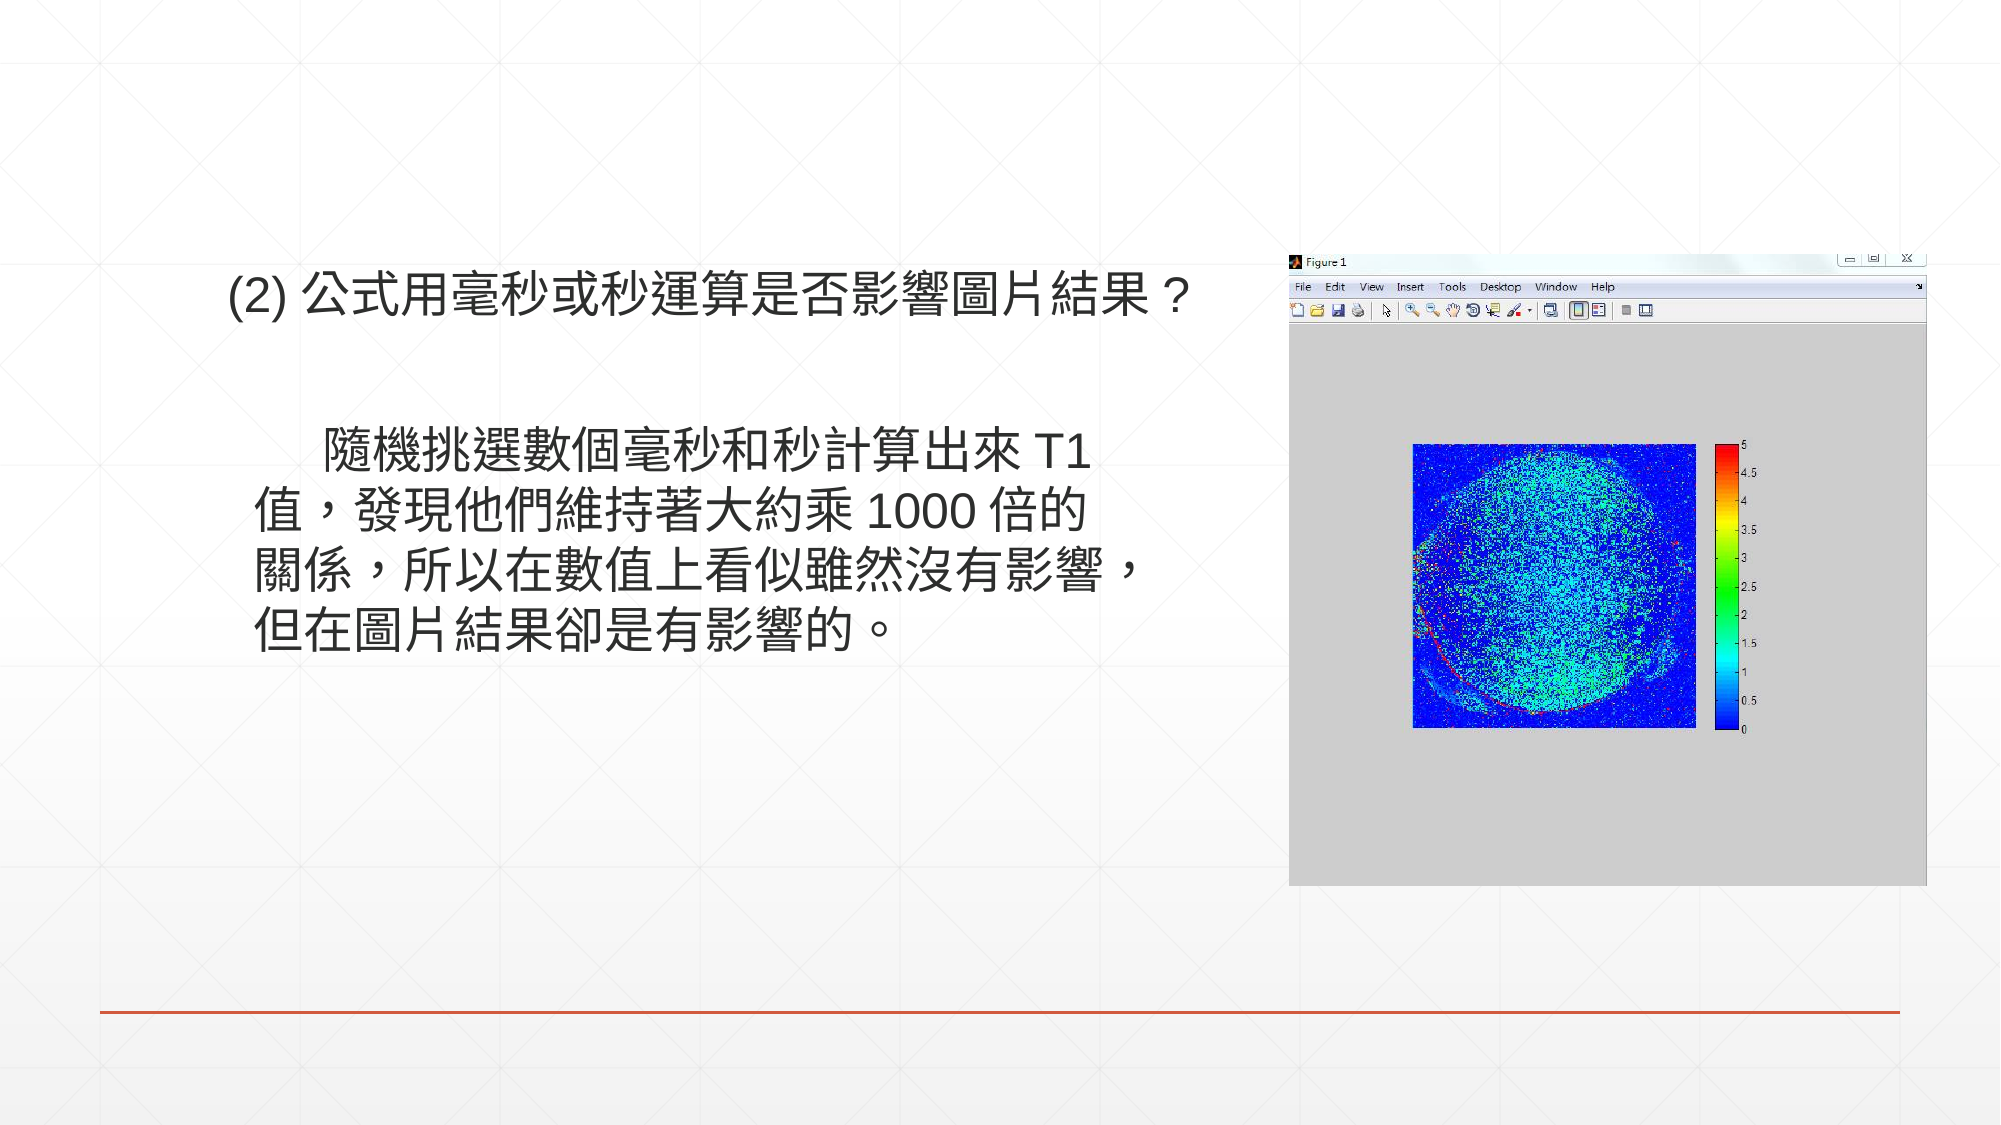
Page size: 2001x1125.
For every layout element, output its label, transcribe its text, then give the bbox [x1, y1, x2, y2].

picture [1289, 254, 1927, 886]
text_box 隨機挑選數個毫秒和秒計算出來T1值，發現他們維持著大約乘1000倍的關係，所以在數值上看似雖然沒有影響，但在圖片結果卻是有影響的。 [239, 410, 1134, 666]
text_box (2)公式用毫秒或秒運算是否影響圖片結果? [212, 254, 1289, 330]
